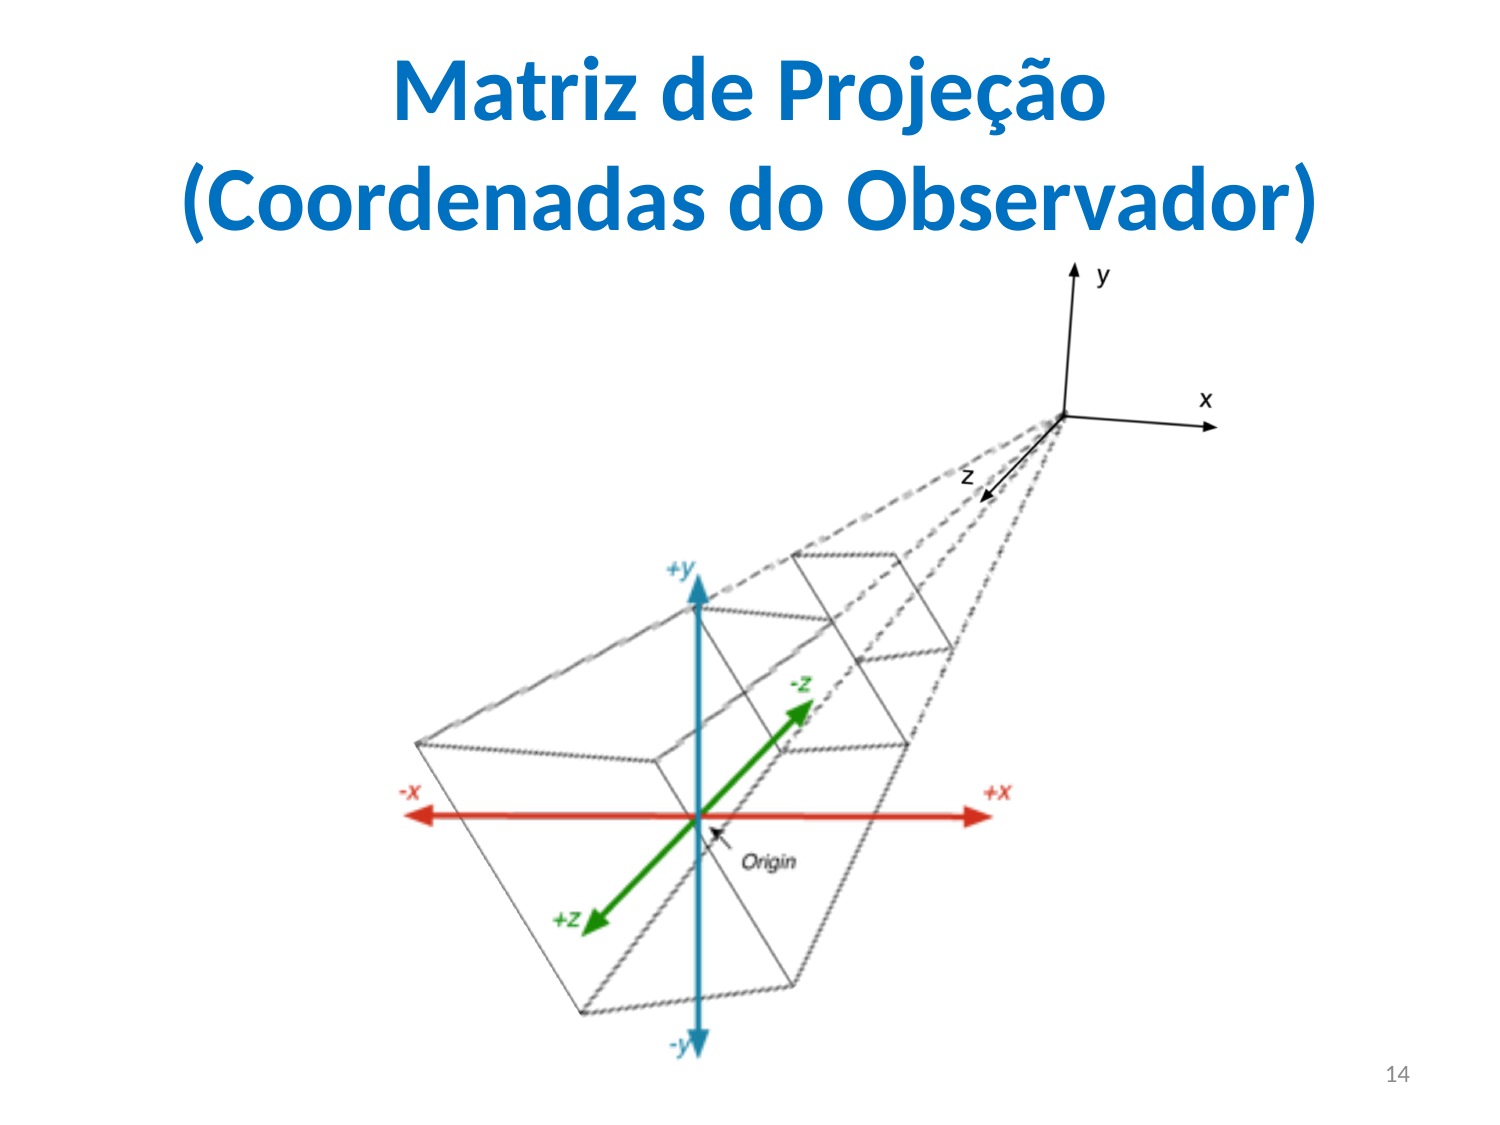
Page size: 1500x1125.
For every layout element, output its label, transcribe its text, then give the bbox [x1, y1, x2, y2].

text_box 14 [1074, 1042, 1425, 1103]
title Matriz de Projeção (Coordenadas do Observador) [74, 44, 1426, 233]
picture [395, 240, 1249, 1089]
